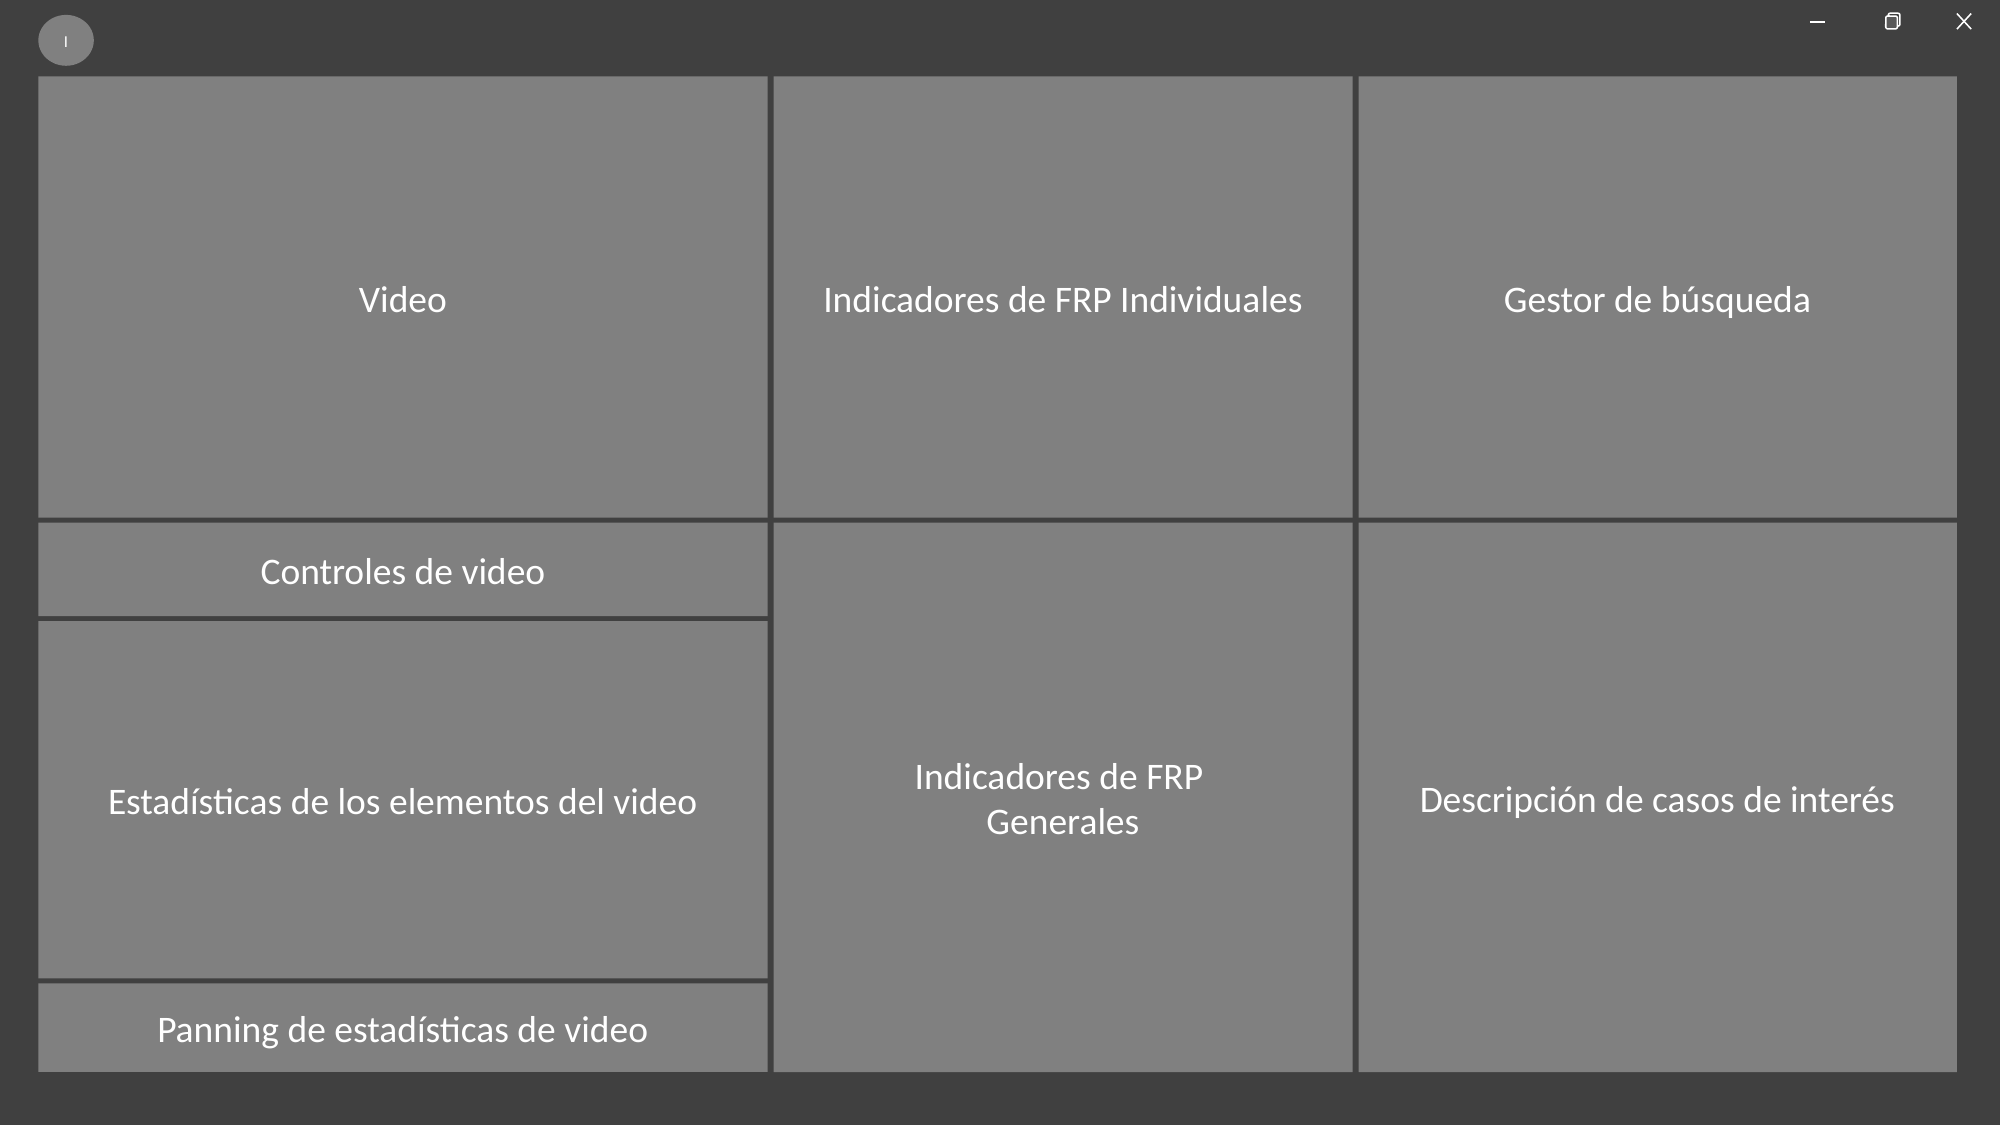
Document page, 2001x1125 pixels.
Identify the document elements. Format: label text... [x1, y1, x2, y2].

text_box Controles de video [37, 522, 769, 617]
text_box I [37, 13, 95, 67]
text_box Indicadores de FRP Individuales [772, 75, 1354, 519]
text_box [1885, 13, 1900, 29]
text_box Descripción de casos de interés [1358, 522, 1958, 1073]
text_box Indicadores de FRP Generales [772, 522, 1354, 1073]
text_box Estadísticas de los elementos del video [37, 620, 769, 979]
text_box [0, 0, 2000, 1125]
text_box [1956, 13, 1972, 30]
text_box Gestor de búsqueda [1358, 75, 1958, 519]
text_box Panning de estadísticas de video [37, 982, 769, 1073]
text_box Video [37, 75, 769, 519]
